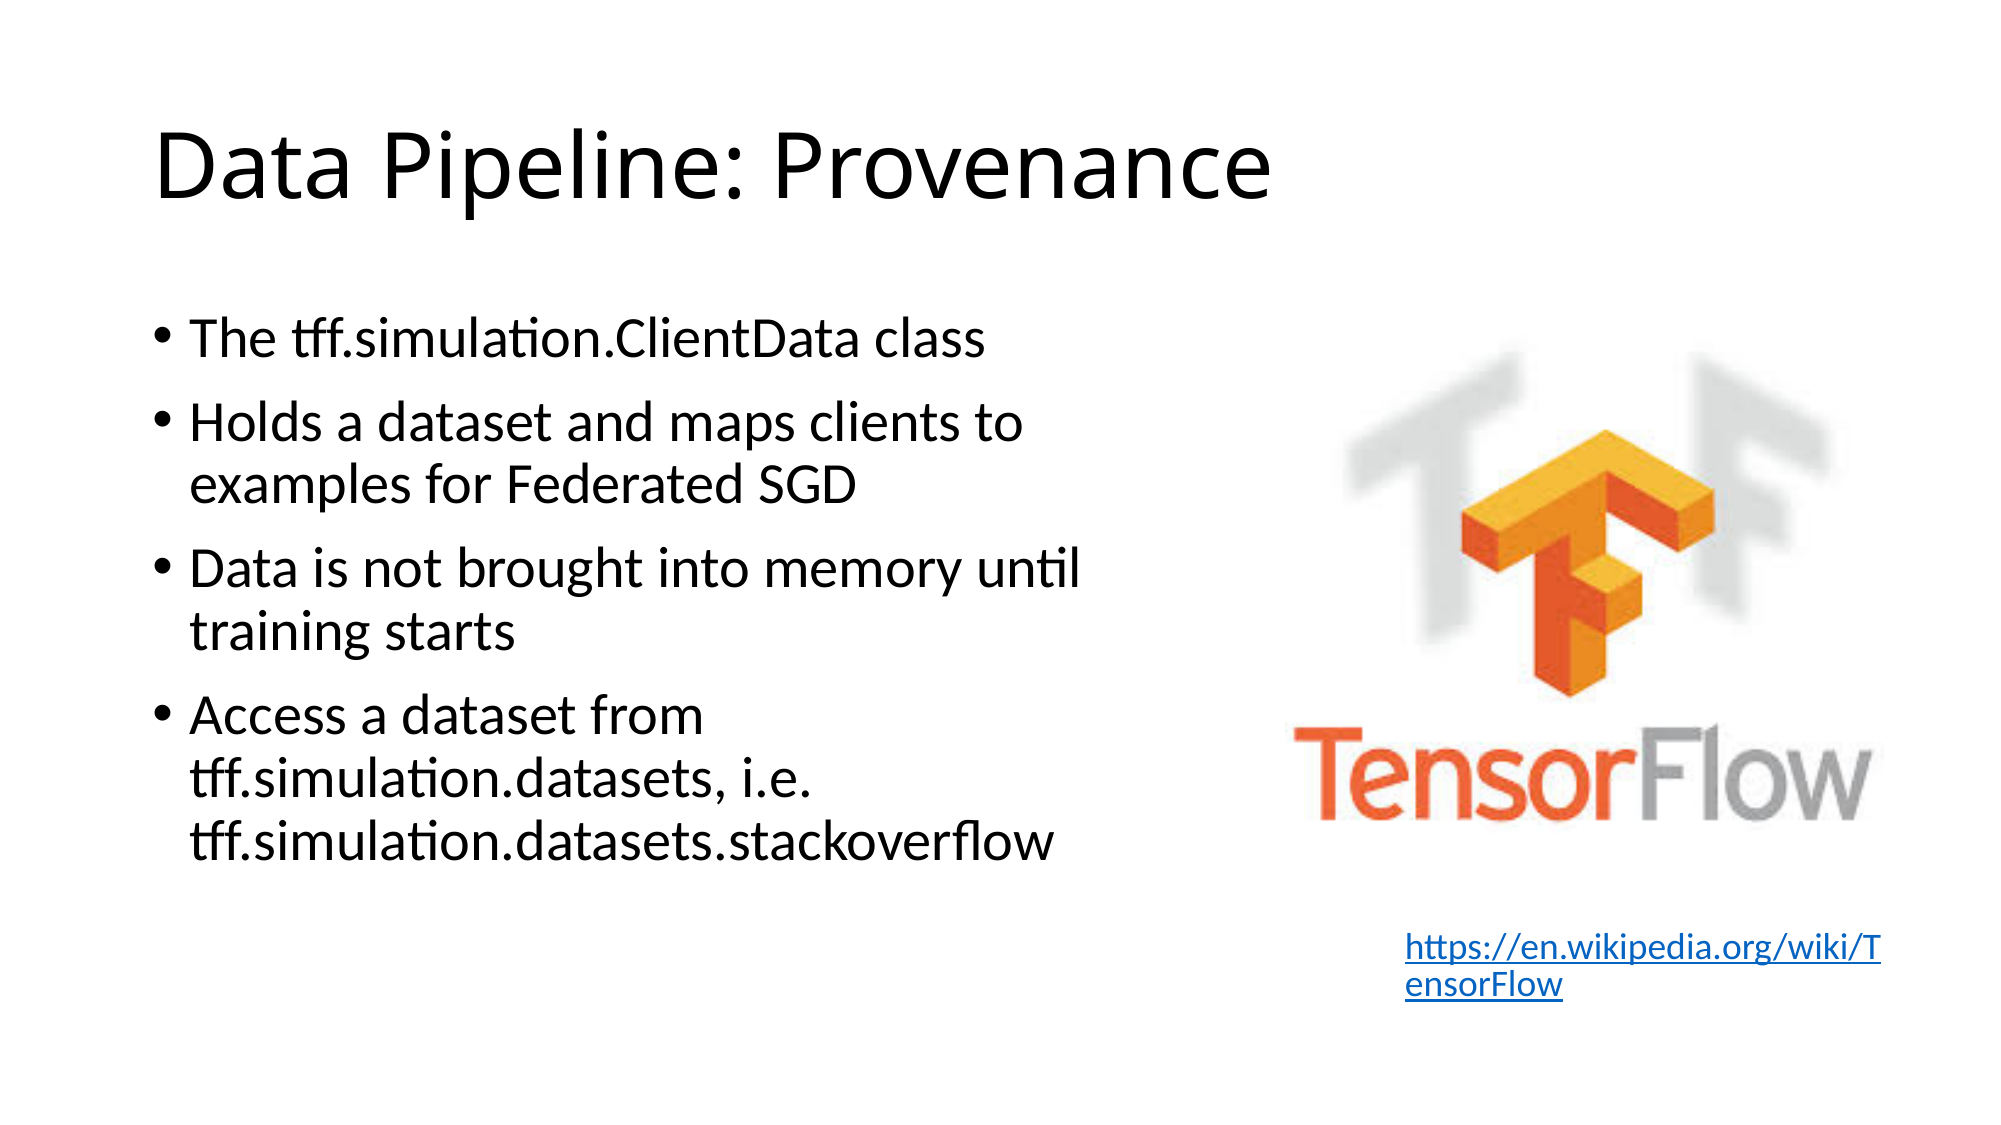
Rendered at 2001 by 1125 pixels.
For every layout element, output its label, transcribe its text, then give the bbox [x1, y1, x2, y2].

list The tff.simulation.ClientData class Holds a dataset and maps clients to examples for Federated SGD Data is not brought into memory until training starts Access a dataset from tff.simulation.datasets, i.e. tff.simulation.datasets.stackoverflow [137, 299, 1112, 1014]
picture [1285, 333, 1884, 833]
title Data Pipeline: Provenance [137, 59, 1863, 278]
text_box https://en.wikipedia.org/wiki/TensorFlow [1390, 914, 1905, 975]
